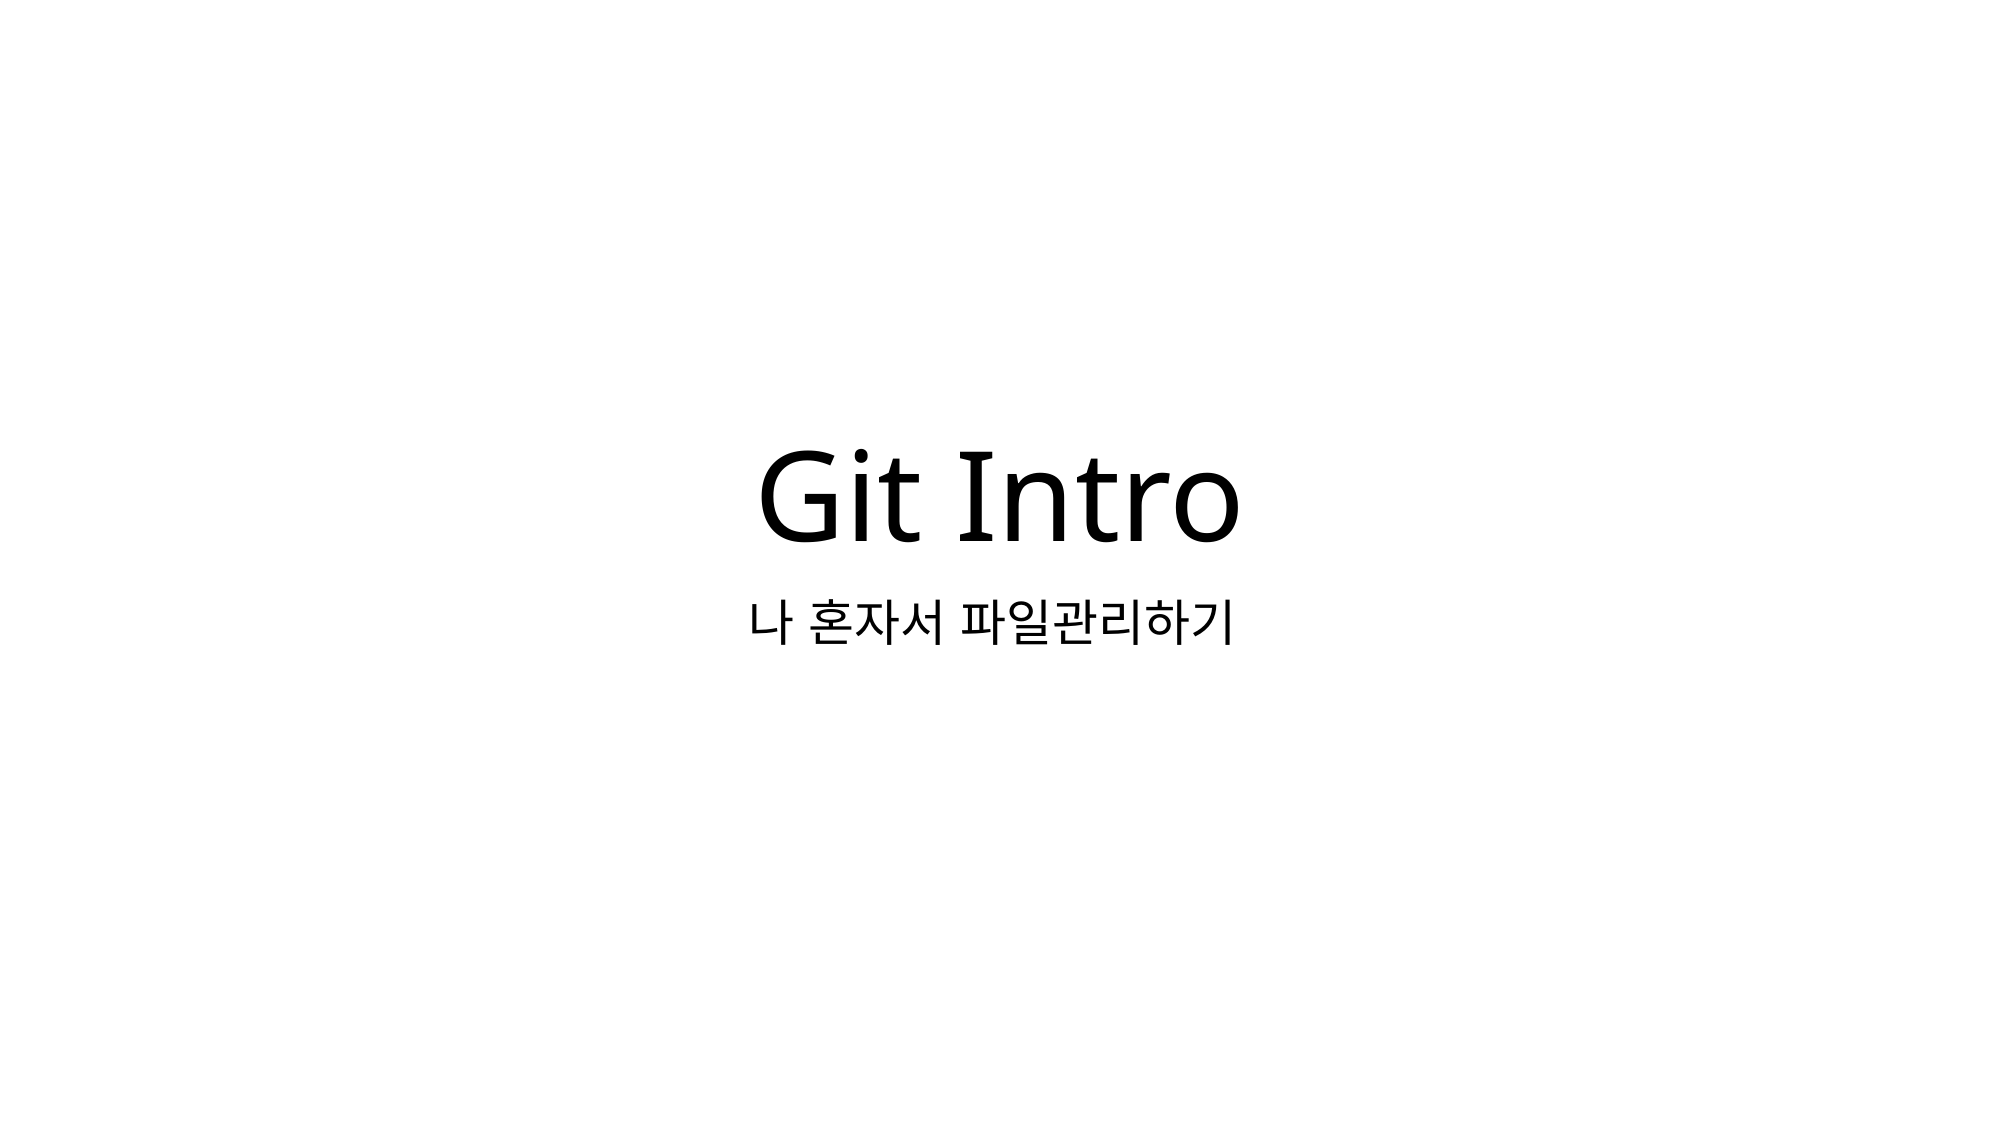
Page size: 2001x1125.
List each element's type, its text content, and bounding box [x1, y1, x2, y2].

subtitle 나 혼자서 파일관리하기 [249, 590, 1750, 863]
title Git Intro [249, 184, 1750, 576]
